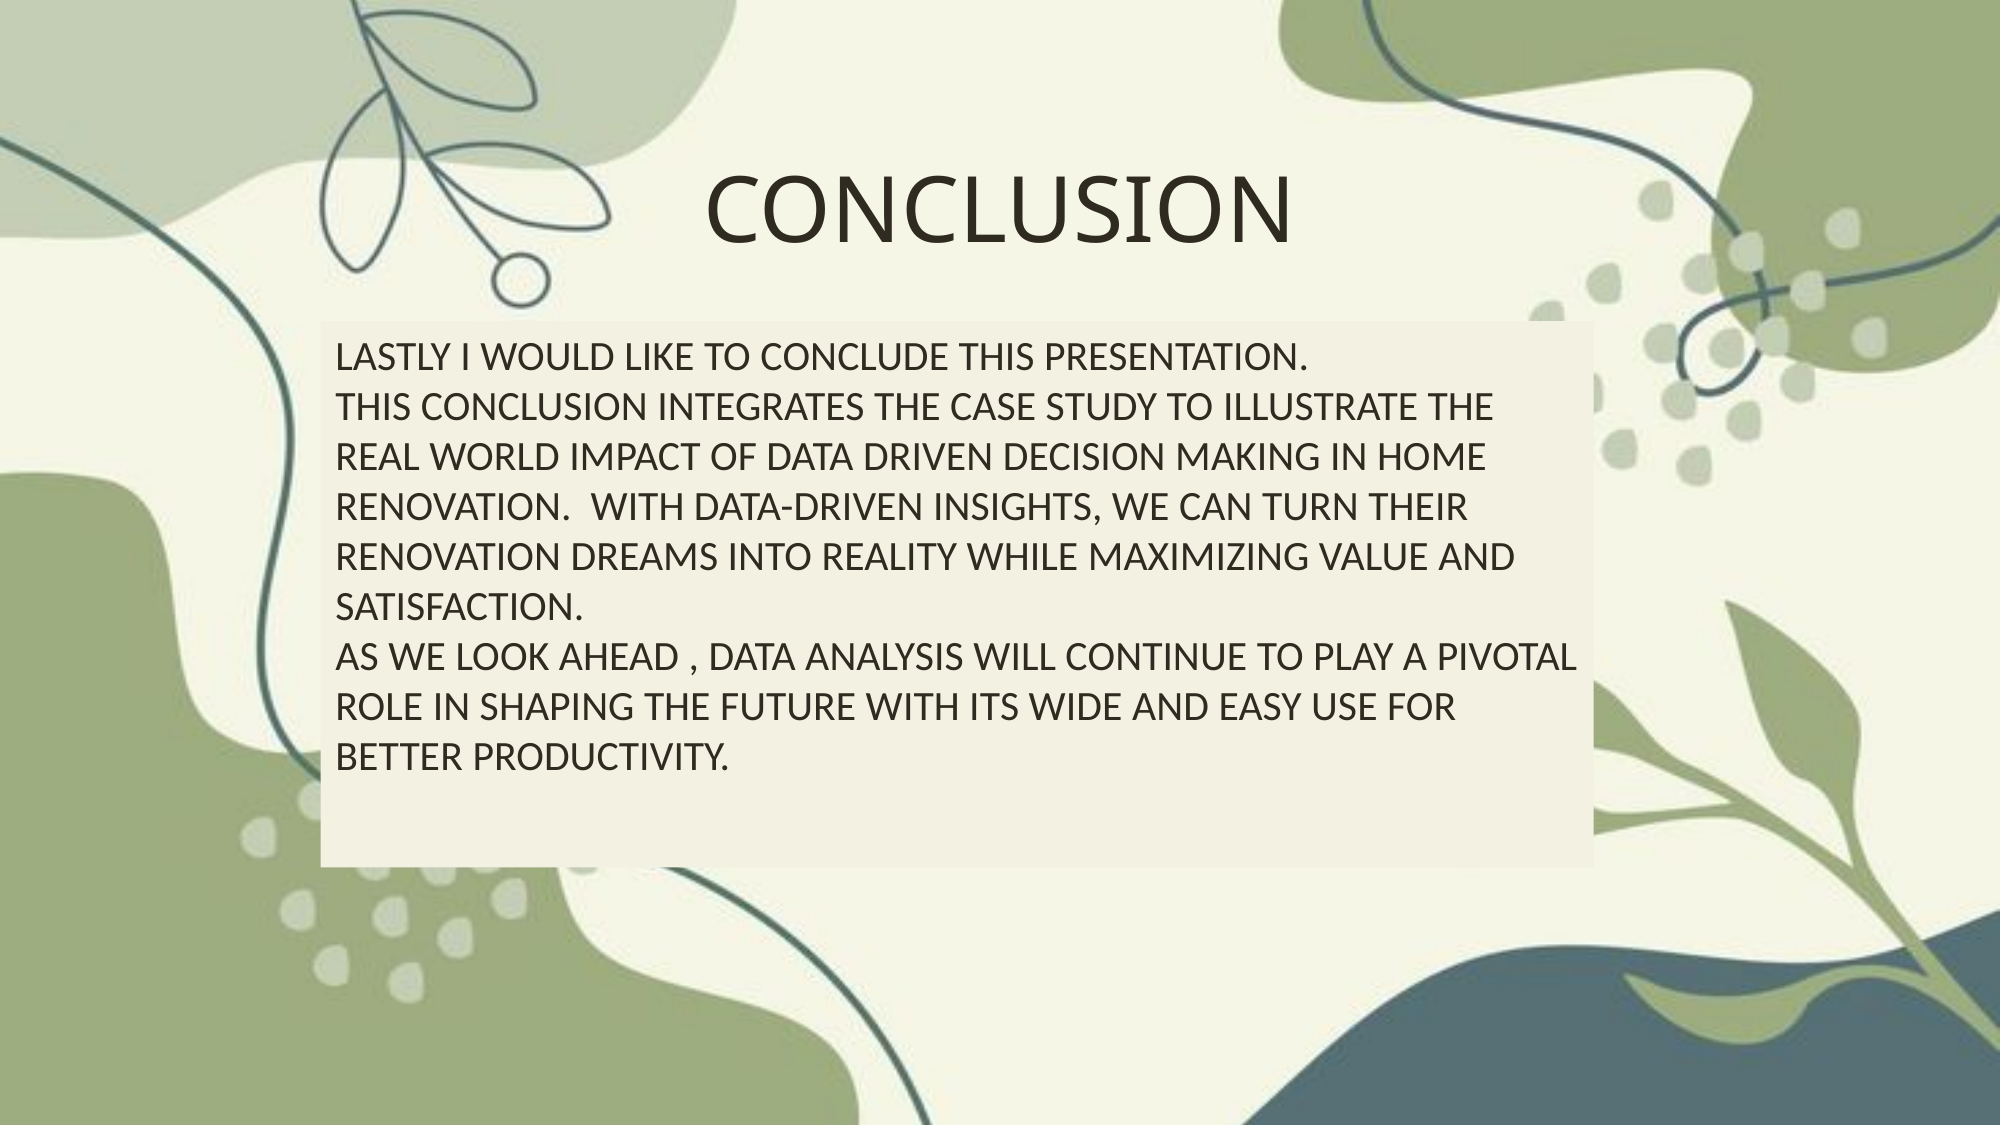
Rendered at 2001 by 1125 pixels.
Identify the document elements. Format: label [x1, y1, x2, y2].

list [0, 0, 2000, 1125]
